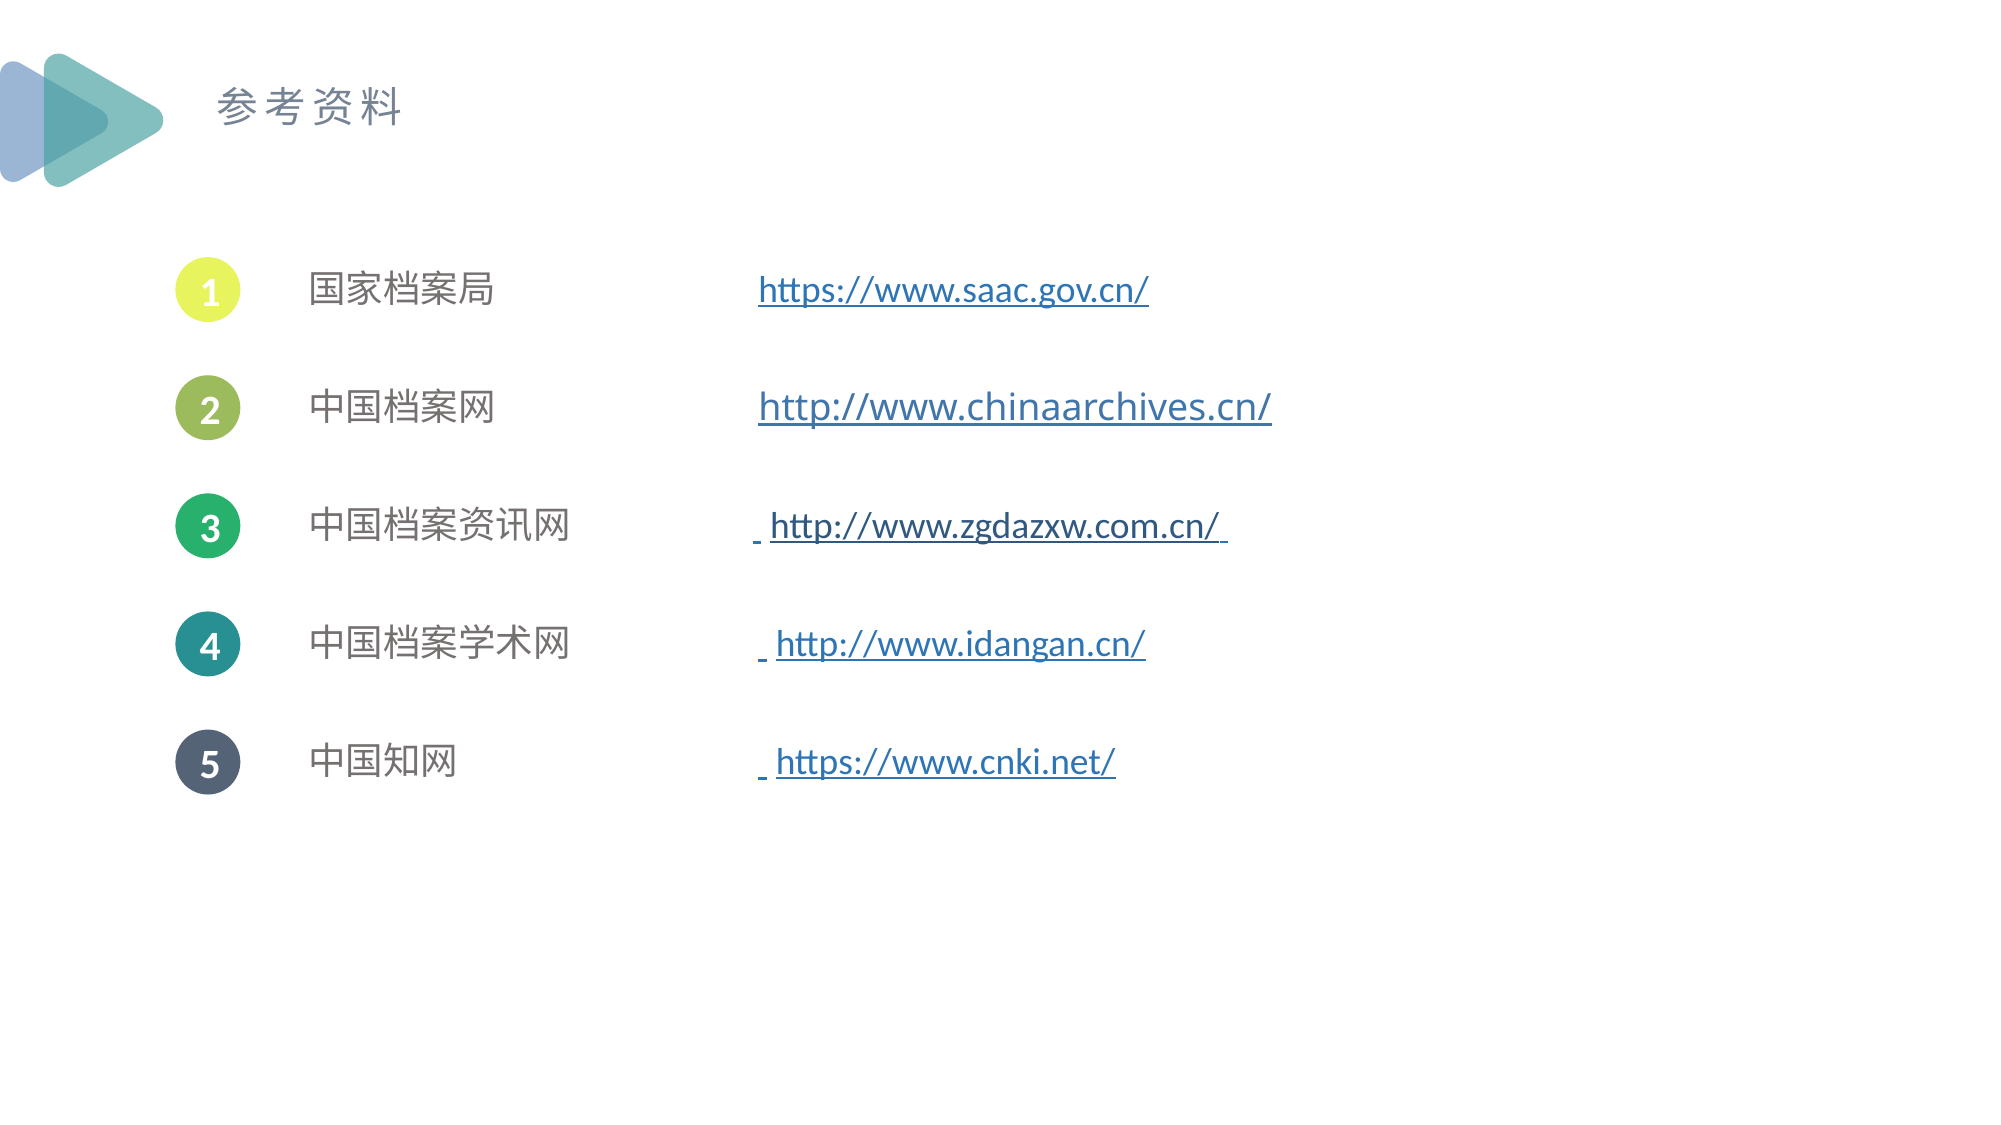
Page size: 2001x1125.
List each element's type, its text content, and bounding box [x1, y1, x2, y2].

text_box 中国知网 https://www.cnki.net/ [293, 729, 1818, 790]
text_box 中国档案资讯网 http://www.zgdazxw.com.cn/ [293, 493, 1369, 554]
text_box 5 [175, 729, 241, 795]
text_box 中国档案学术网 http://www.idangan.cn/ [293, 611, 1818, 672]
text_box 1 [175, 257, 241, 323]
text_box 4 [175, 611, 241, 677]
text_box 国家档案局 https://www.saac.gov.cn/ [293, 257, 1369, 317]
text_box 中国档案网 http://www.chinaarchives.cn/ [293, 375, 1369, 441]
text_box 2 [175, 375, 241, 441]
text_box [0, 49, 166, 191]
text_box 3 [175, 493, 241, 559]
text_box 参考资料 [202, 73, 418, 139]
